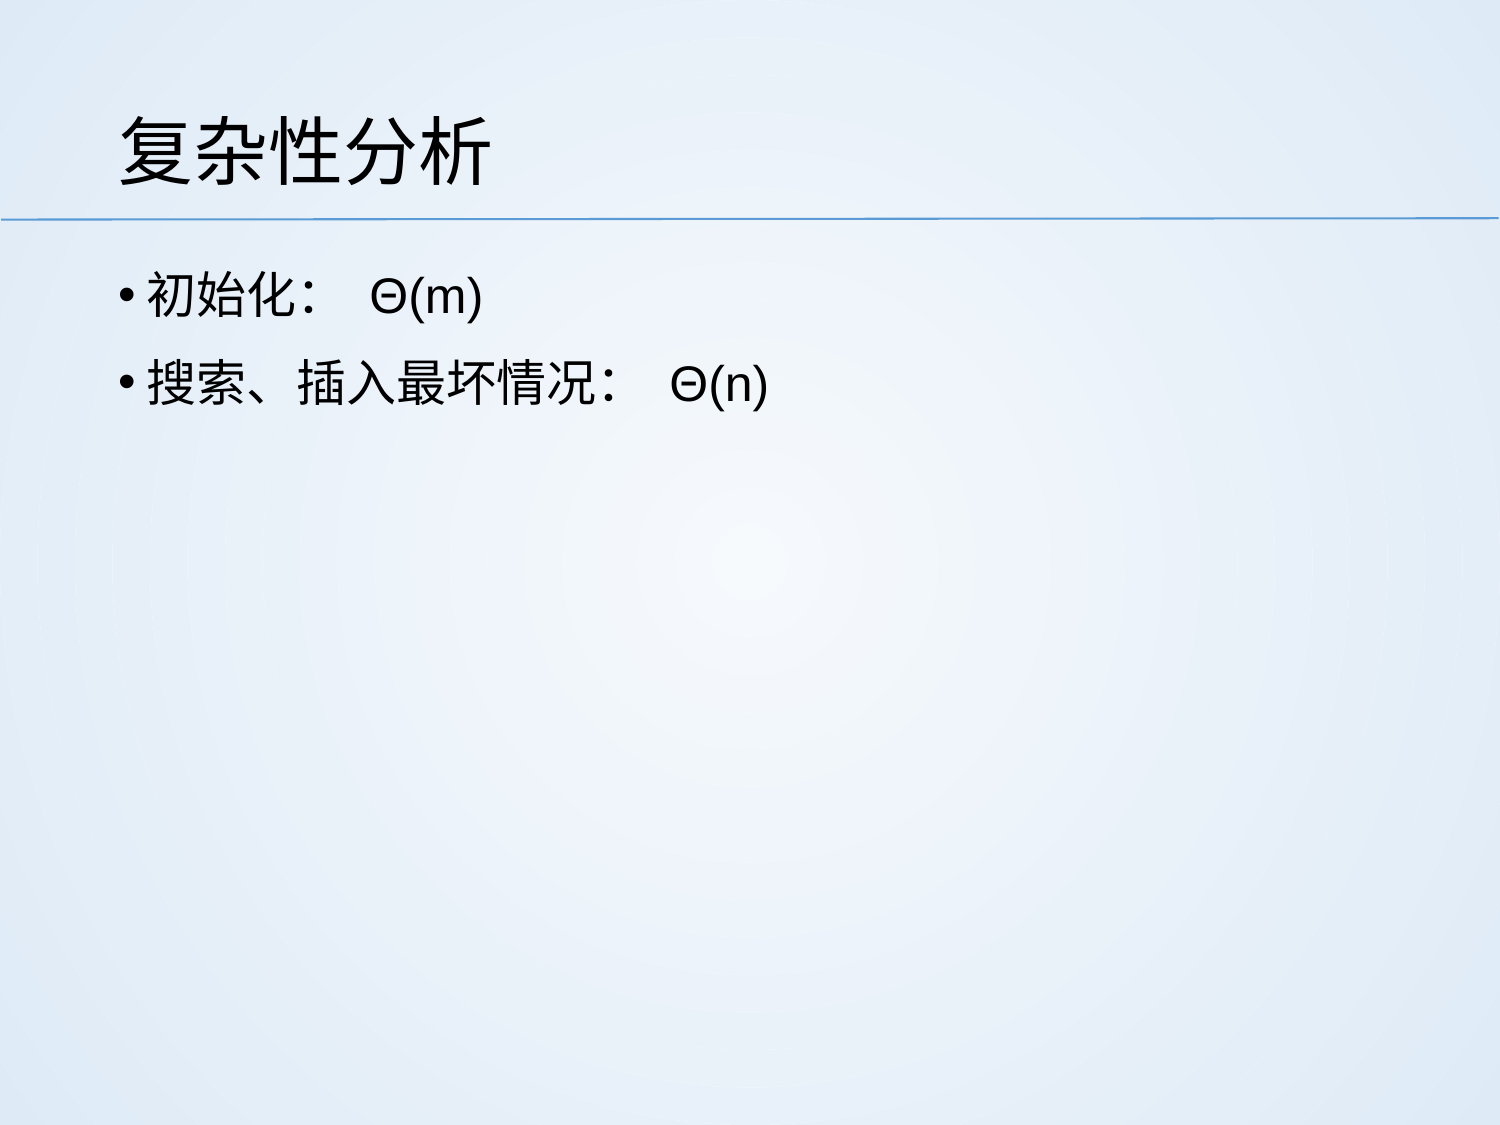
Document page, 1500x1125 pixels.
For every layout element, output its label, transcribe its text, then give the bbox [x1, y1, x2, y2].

title 复杂性分析 [103, 59, 1397, 223]
list 初始化： Θ(m) 搜索、插入最坏情况： Θ(n) [103, 244, 1397, 1014]
